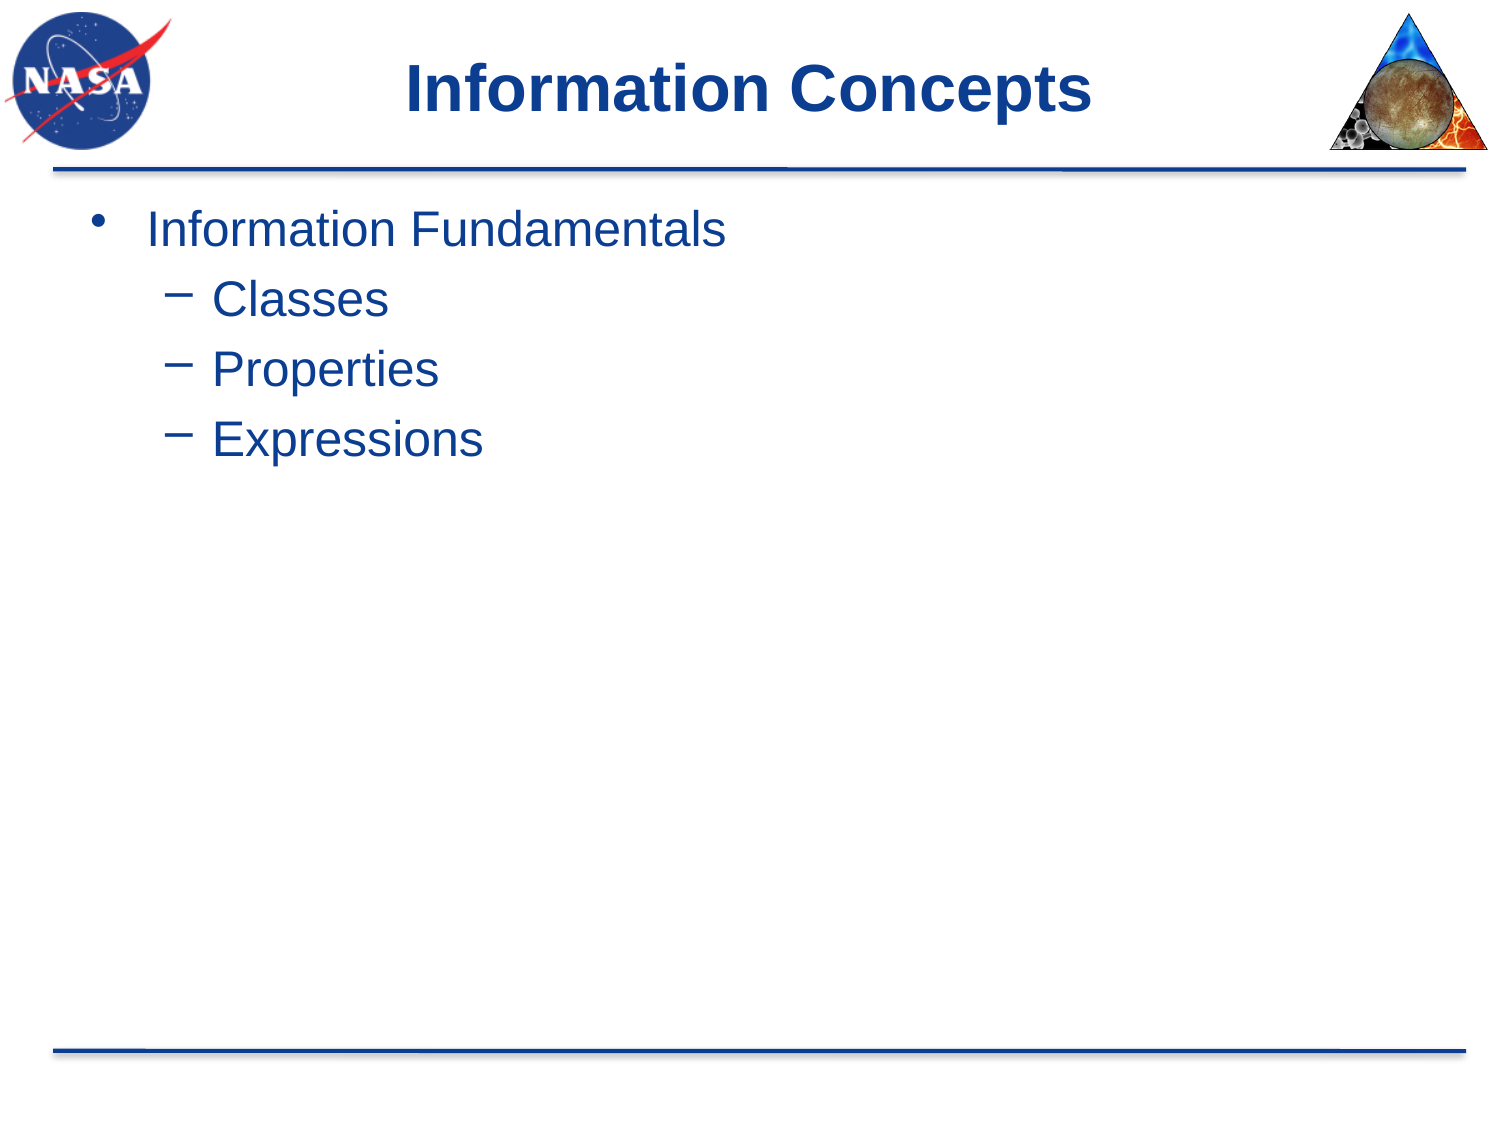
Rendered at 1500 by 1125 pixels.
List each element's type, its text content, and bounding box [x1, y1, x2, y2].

title Information Concepts [176, 11, 1324, 159]
picture [1329, 12, 1488, 150]
list Information Fundamentals Classes Properties Expressions [74, 189, 1441, 1037]
picture [4, 12, 174, 150]
